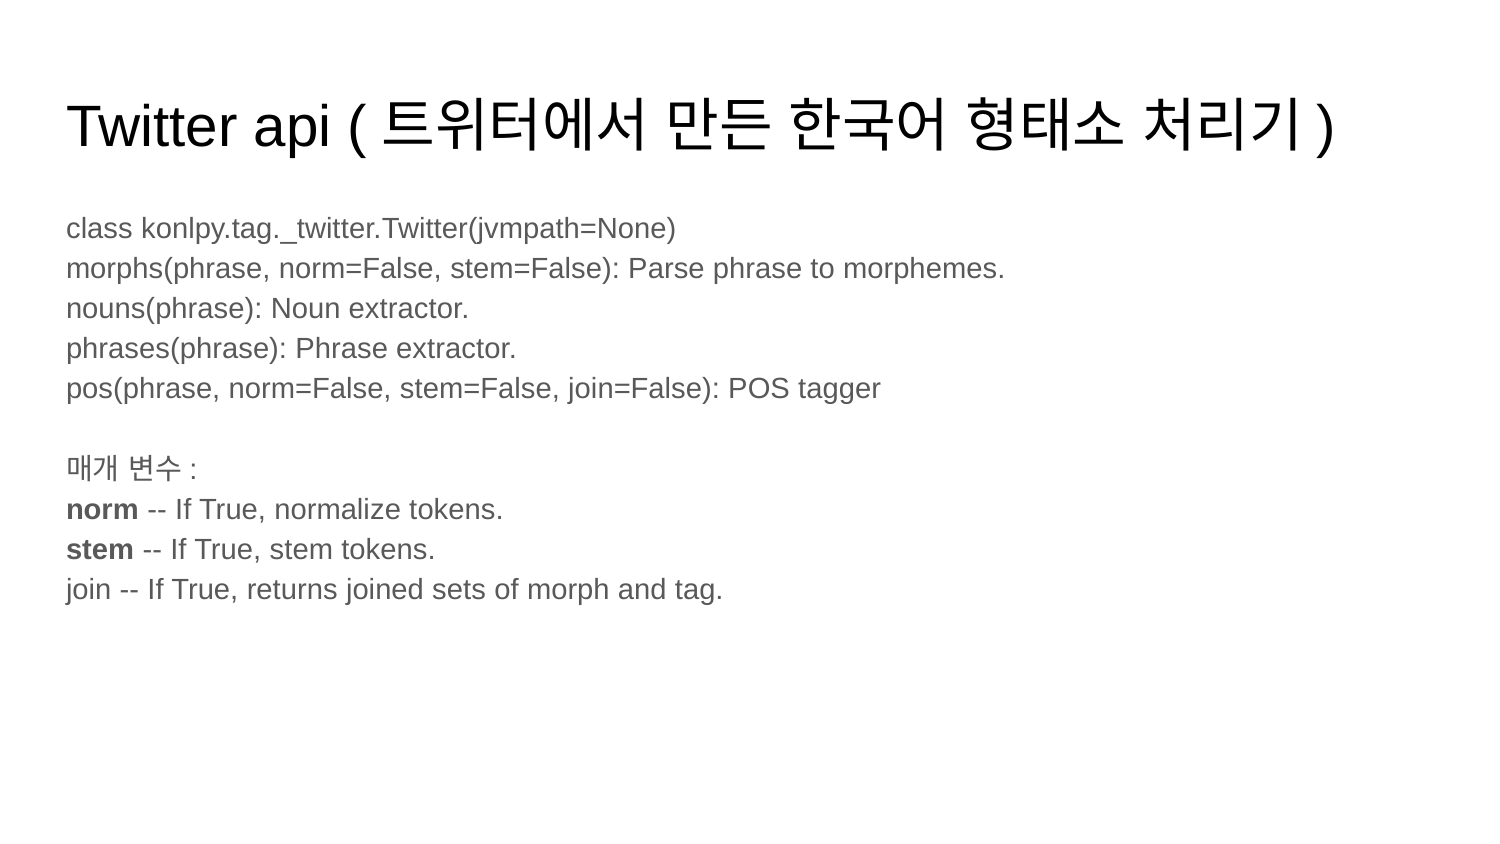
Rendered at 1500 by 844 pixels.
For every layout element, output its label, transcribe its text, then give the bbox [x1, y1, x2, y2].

title Twitter api (트위터에서 만든 한국어 형태소 처리기) [51, 72, 1449, 167]
list class konlpy.tag._twitter.Twitter(jvmpath=None) morphs(phrase, norm=False, stem=False): Parse phrase to morphemes. nouns(phrase): Noun extractor. phrases(phrase): Phrase extractor. pos(phrase, norm=False, stem=False, join=False): POS tagger 매개 변수: norm -- If True, normalize tokens. stem -- If True, stem tokens. join -- If True, returns joined sets of morph and tag. [51, 189, 1449, 750]
